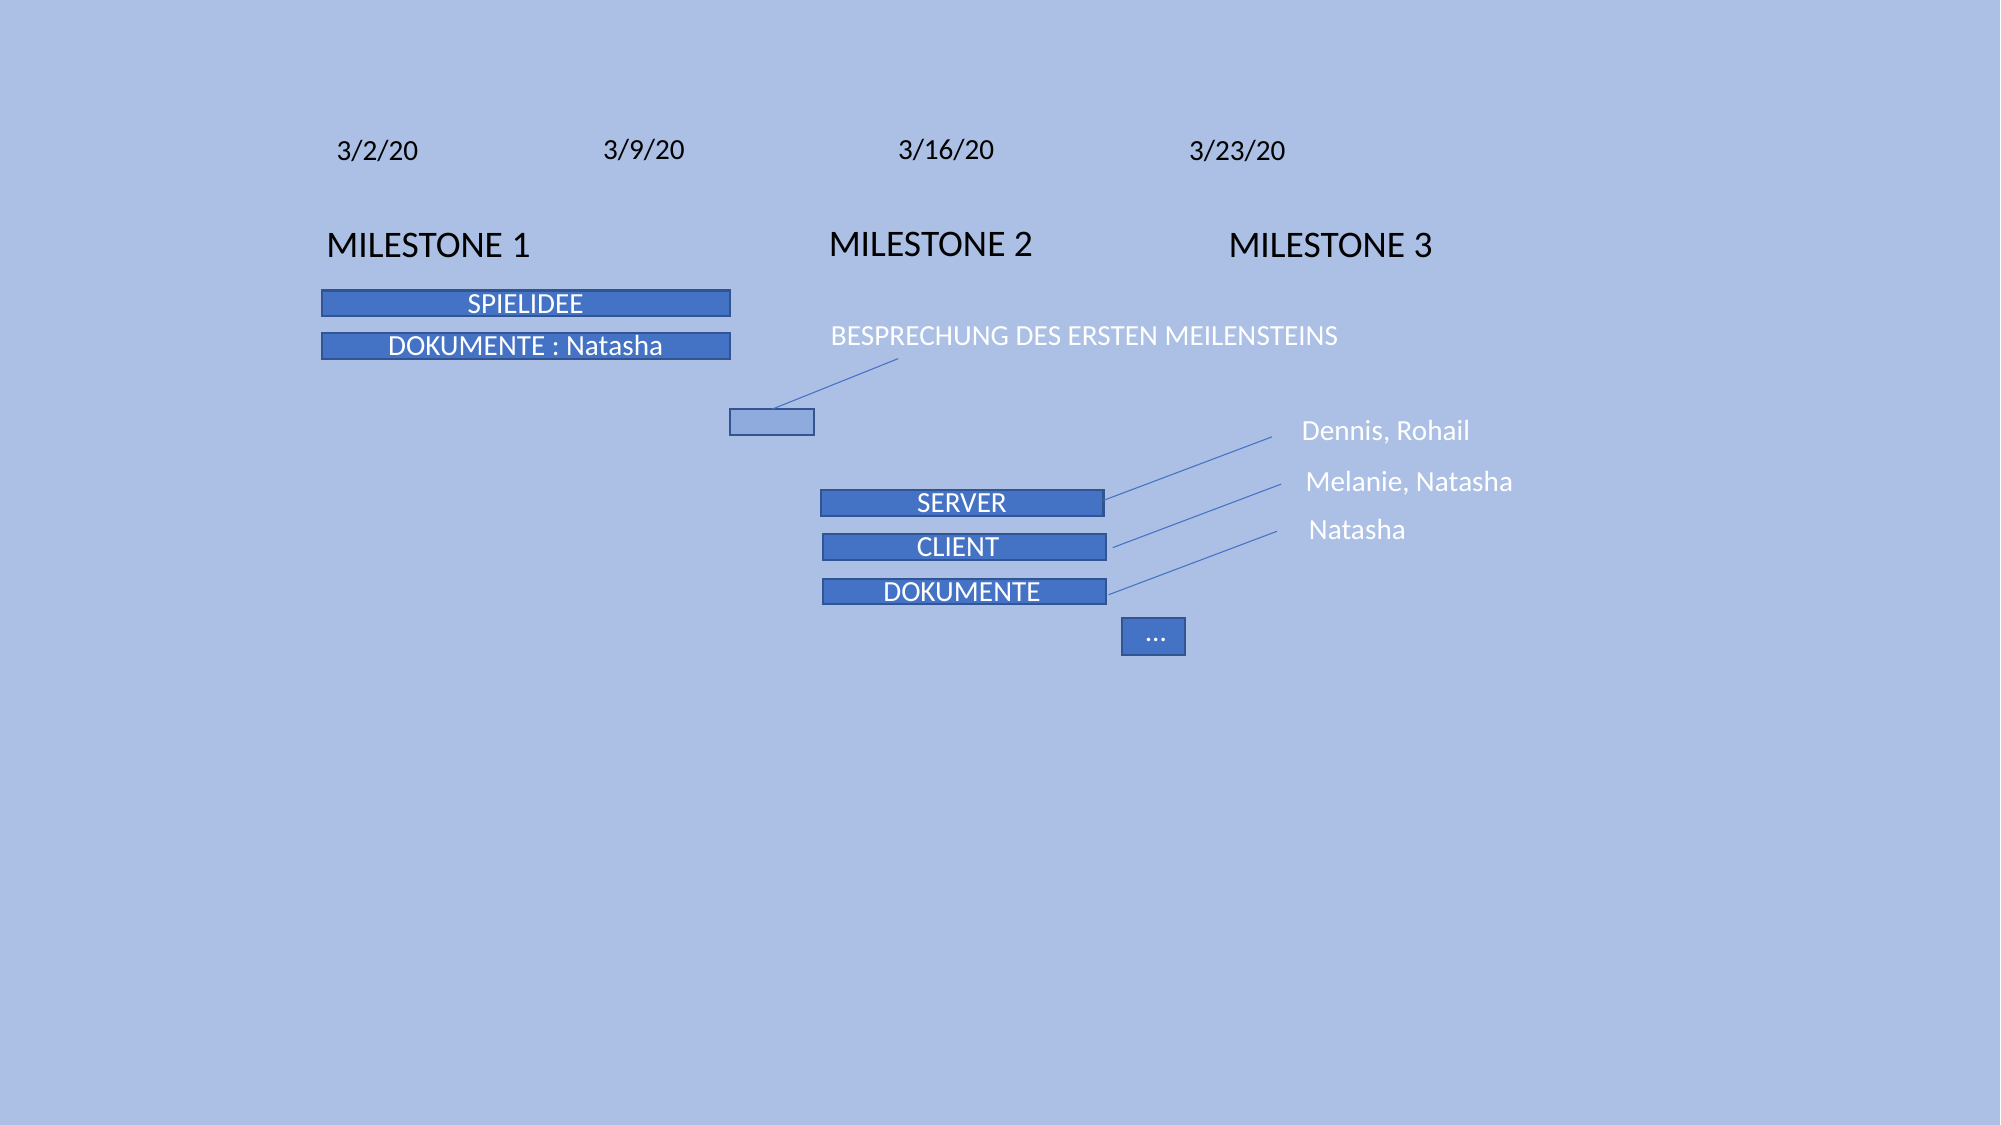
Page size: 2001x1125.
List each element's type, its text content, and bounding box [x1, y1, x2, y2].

text_box MILESTONE 3 [1213, 212, 1485, 273]
text_box BESPRECHUNG DES ERSTEN MEILENSTEINS [793, 309, 1376, 359]
text_box 3/2/20 [321, 124, 529, 174]
text_box [729, 408, 815, 436]
text_box [1100, 533, 1107, 561]
text_box SPIELIDEE [321, 277, 730, 327]
text_box 3/23/20 [1174, 124, 1381, 174]
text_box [1108, 531, 1278, 595]
text_box DOKUMENTE : Natasha [321, 327, 730, 370]
text_box Melanie, Natasha [1272, 454, 1614, 505]
text_box … [1002, 604, 1310, 655]
text_box SERVER [820, 475, 1104, 526]
text_box Dennis, Rohail [1182, 403, 1590, 454]
text_box 3/16/20 [883, 123, 1090, 173]
text_box DOKUMENTE [820, 565, 1104, 616]
text_box MILESTONE 2 [813, 212, 1085, 272]
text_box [1112, 484, 1282, 548]
text_box MILESTONE 1 [311, 212, 583, 273]
text_box Natasha [1278, 503, 1562, 553]
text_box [771, 358, 899, 410]
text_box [1103, 436, 1272, 501]
text_box 3/9/20 [588, 123, 795, 173]
text_box CLIENT [816, 519, 1100, 570]
